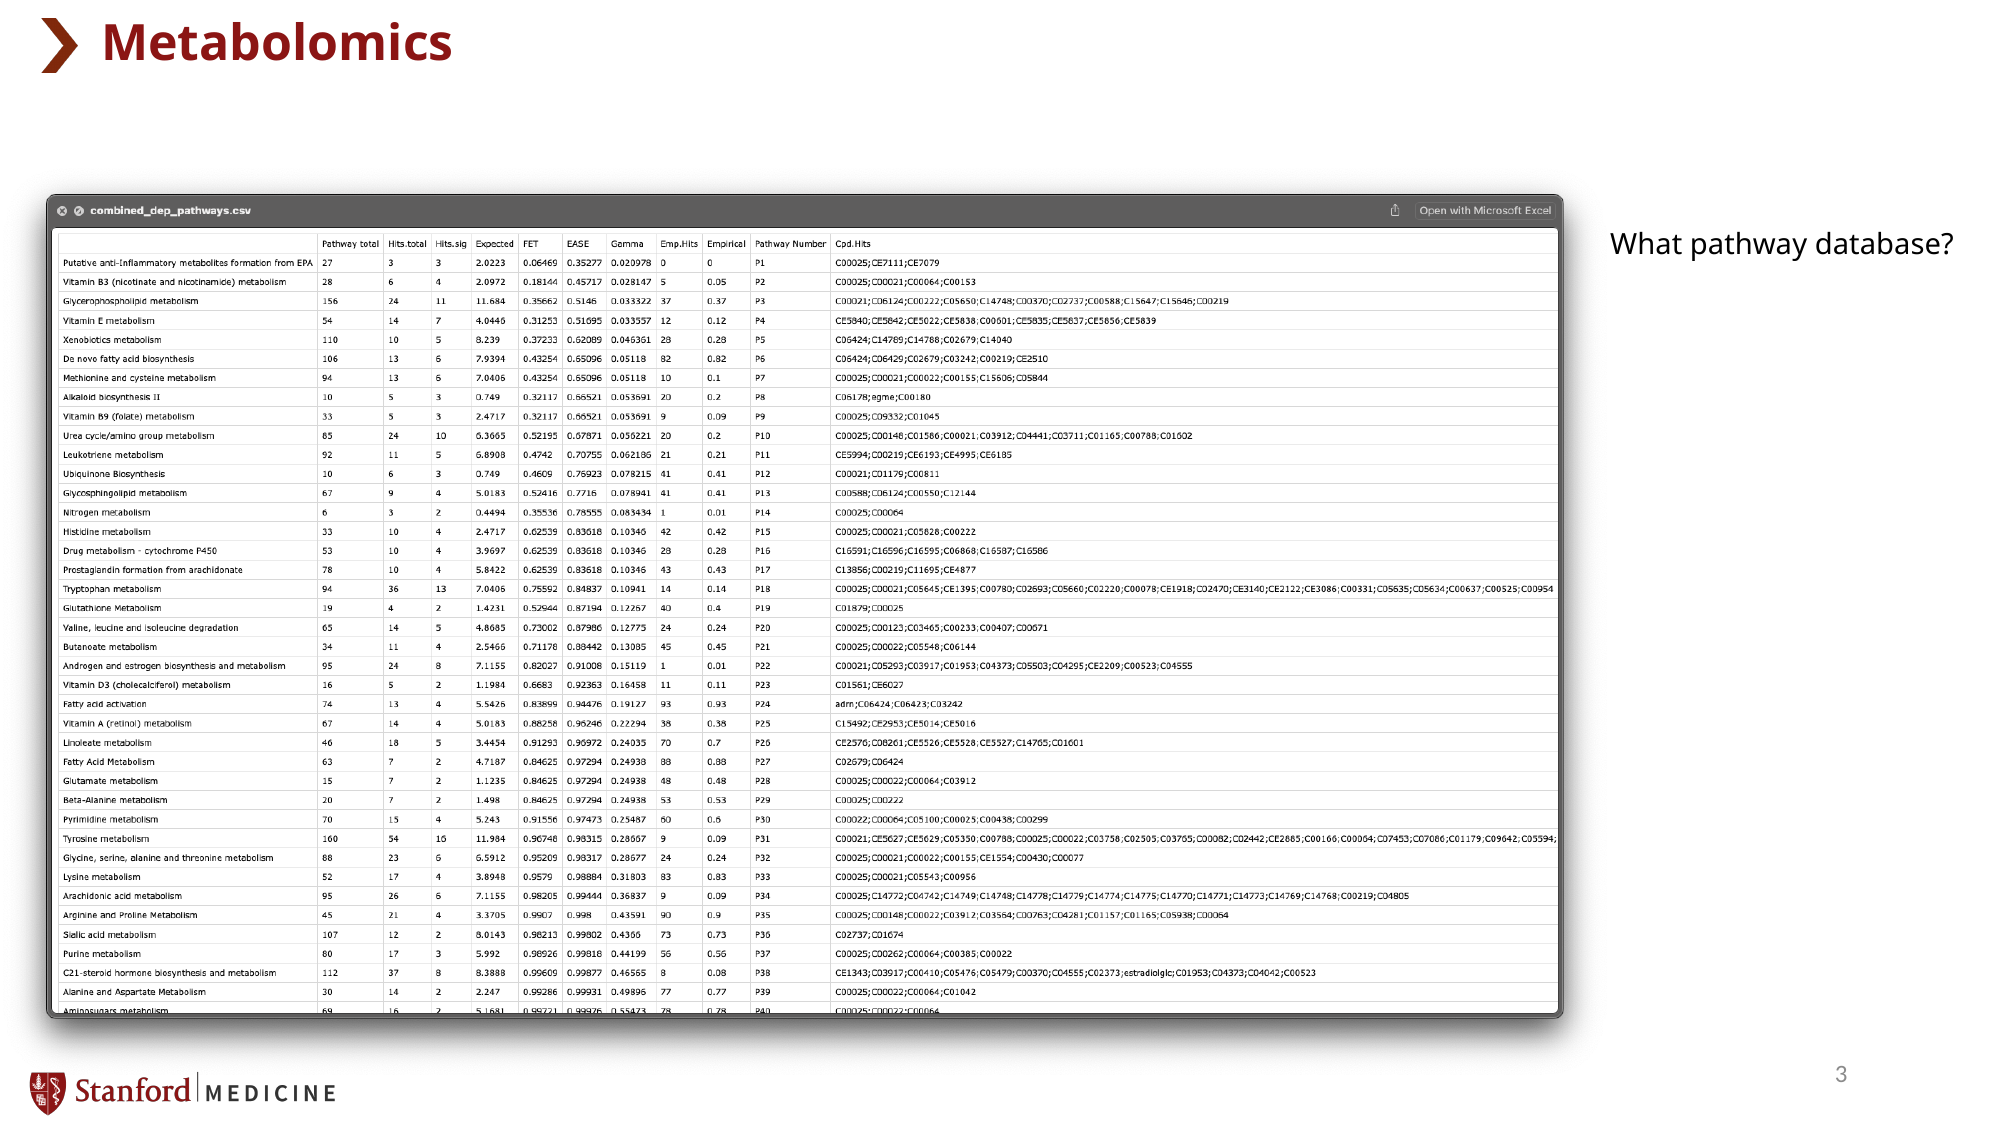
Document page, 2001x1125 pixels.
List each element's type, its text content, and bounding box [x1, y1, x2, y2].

text_box What pathway database? [1609, 218, 1970, 268]
picture [0, 163, 1609, 1125]
picture [32, 18, 87, 73]
slide_number 3 [1412, 1042, 1863, 1103]
text_box Metabolomics [86, 3, 2000, 79]
